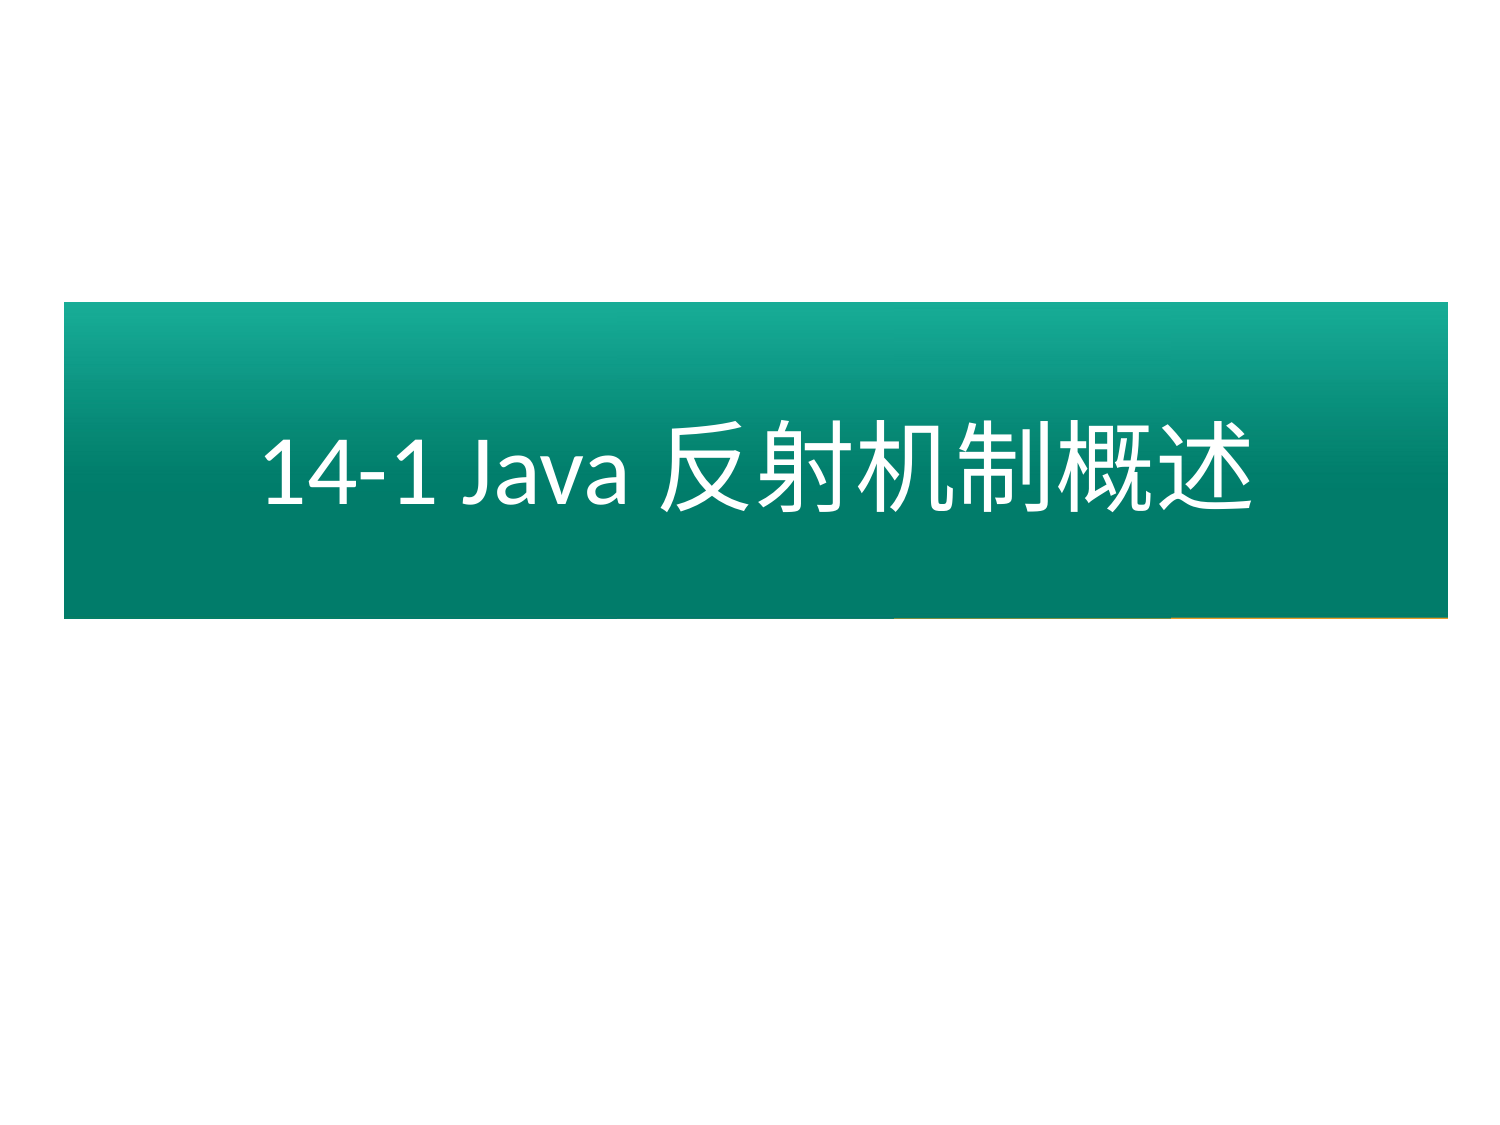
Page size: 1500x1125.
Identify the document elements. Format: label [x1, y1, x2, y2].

list [64, 302, 1448, 620]
